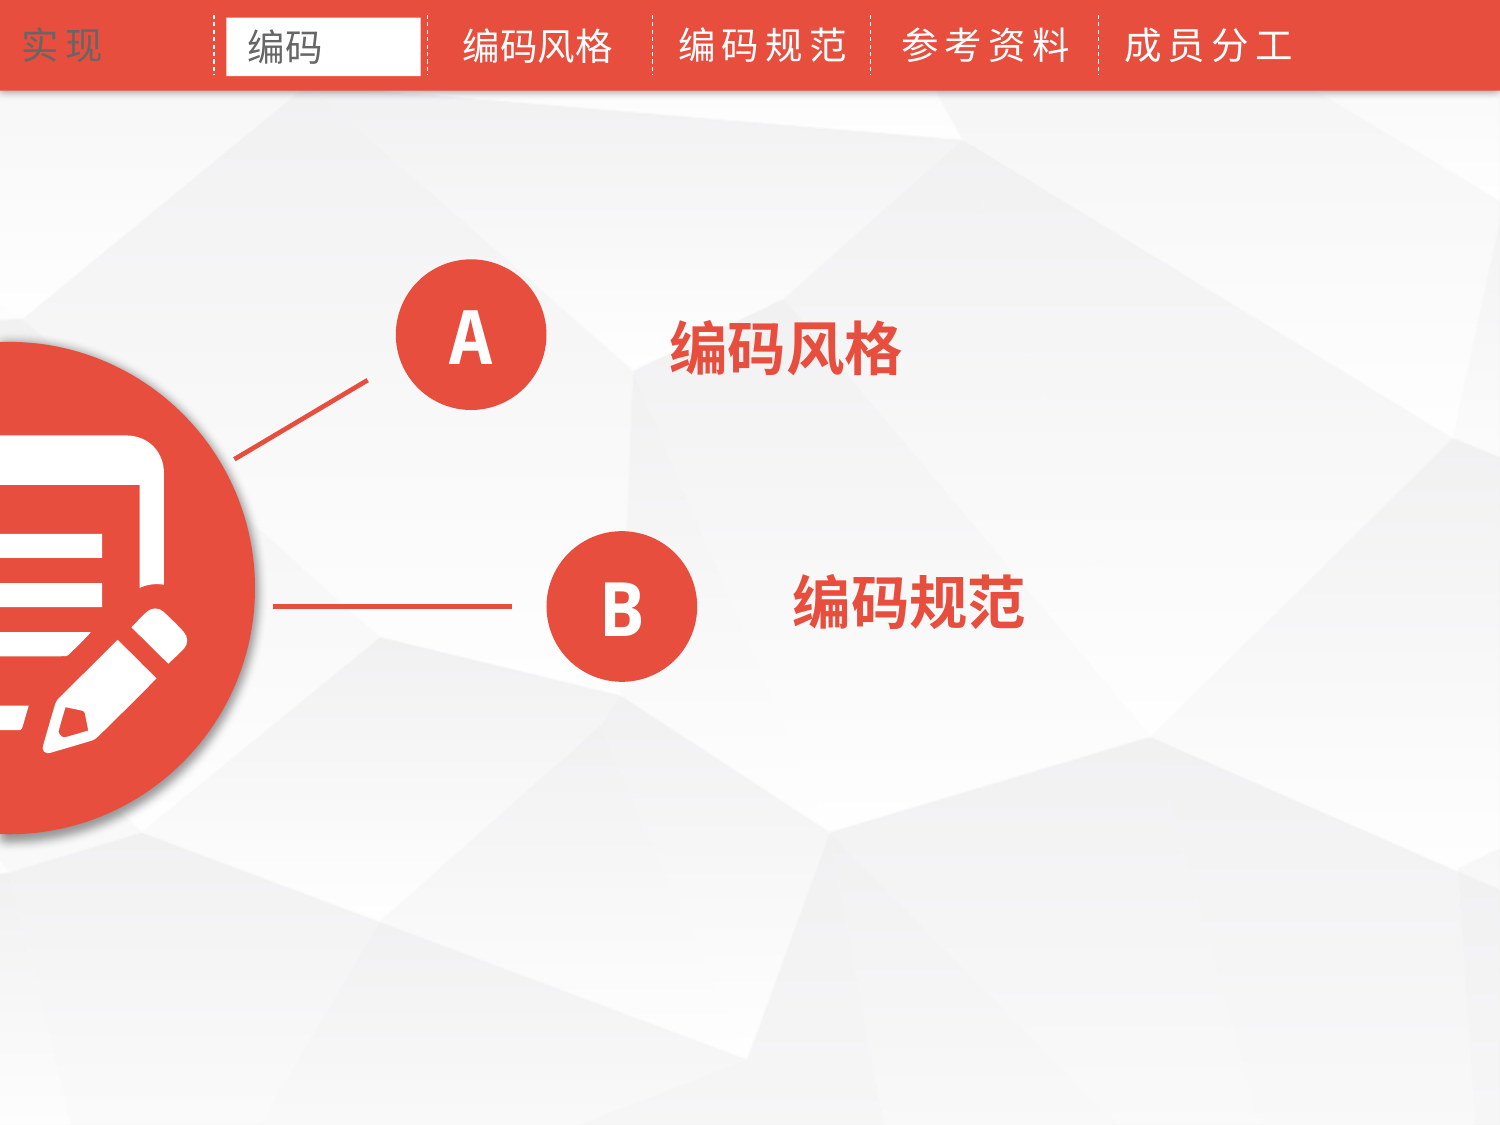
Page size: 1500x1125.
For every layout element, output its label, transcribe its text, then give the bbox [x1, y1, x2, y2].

text_box 成员分工 [1109, 14, 1322, 75]
text_box 参考资料 [886, 14, 1098, 75]
text_box 编码规范 [663, 14, 870, 75]
text_box A [394, 258, 548, 412]
text_box 编码规范 [731, 559, 1088, 644]
text_box 编码风格 [448, 15, 652, 75]
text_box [255, 380, 368, 460]
picture [0, 92, 1500, 1125]
text_box 实现 [7, 14, 213, 75]
text_box B [545, 530, 699, 683]
text_box 编码风格 [607, 304, 965, 390]
text_box [225, 17, 233, 77]
text_box 编码 [233, 16, 446, 77]
text_box [0, 0, 1500, 92]
text_box 编码规范 [871, 14, 876, 75]
text_box 编码风格 [653, 15, 661, 75]
